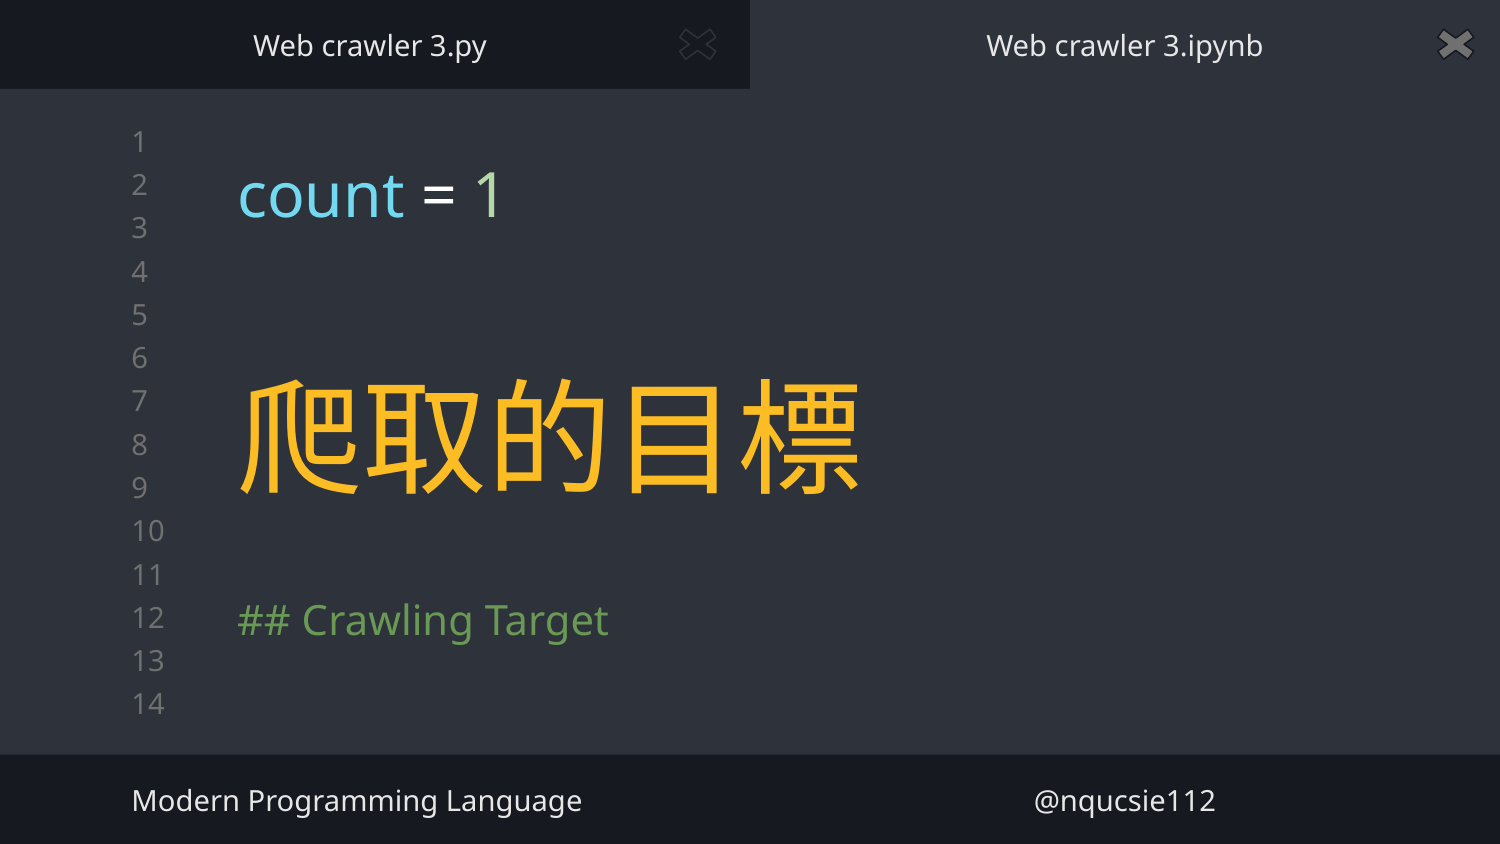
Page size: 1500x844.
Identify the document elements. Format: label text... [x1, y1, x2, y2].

text_box [1437, 29, 1474, 60]
subtitle Web crawler 3.ipynb [750, 15, 1500, 74]
text_box ## Crawling Target [221, 578, 840, 651]
text_box [679, 29, 716, 60]
text_box count = 1 [221, 139, 669, 245]
text_box 爬取的目標 [221, 344, 1059, 525]
subtitle @nqucsie112 [750, 770, 1500, 829]
subtitle Web crawler 3.py [0, 15, 749, 74]
subtitle Modern Programming Language [116, 770, 750, 829]
